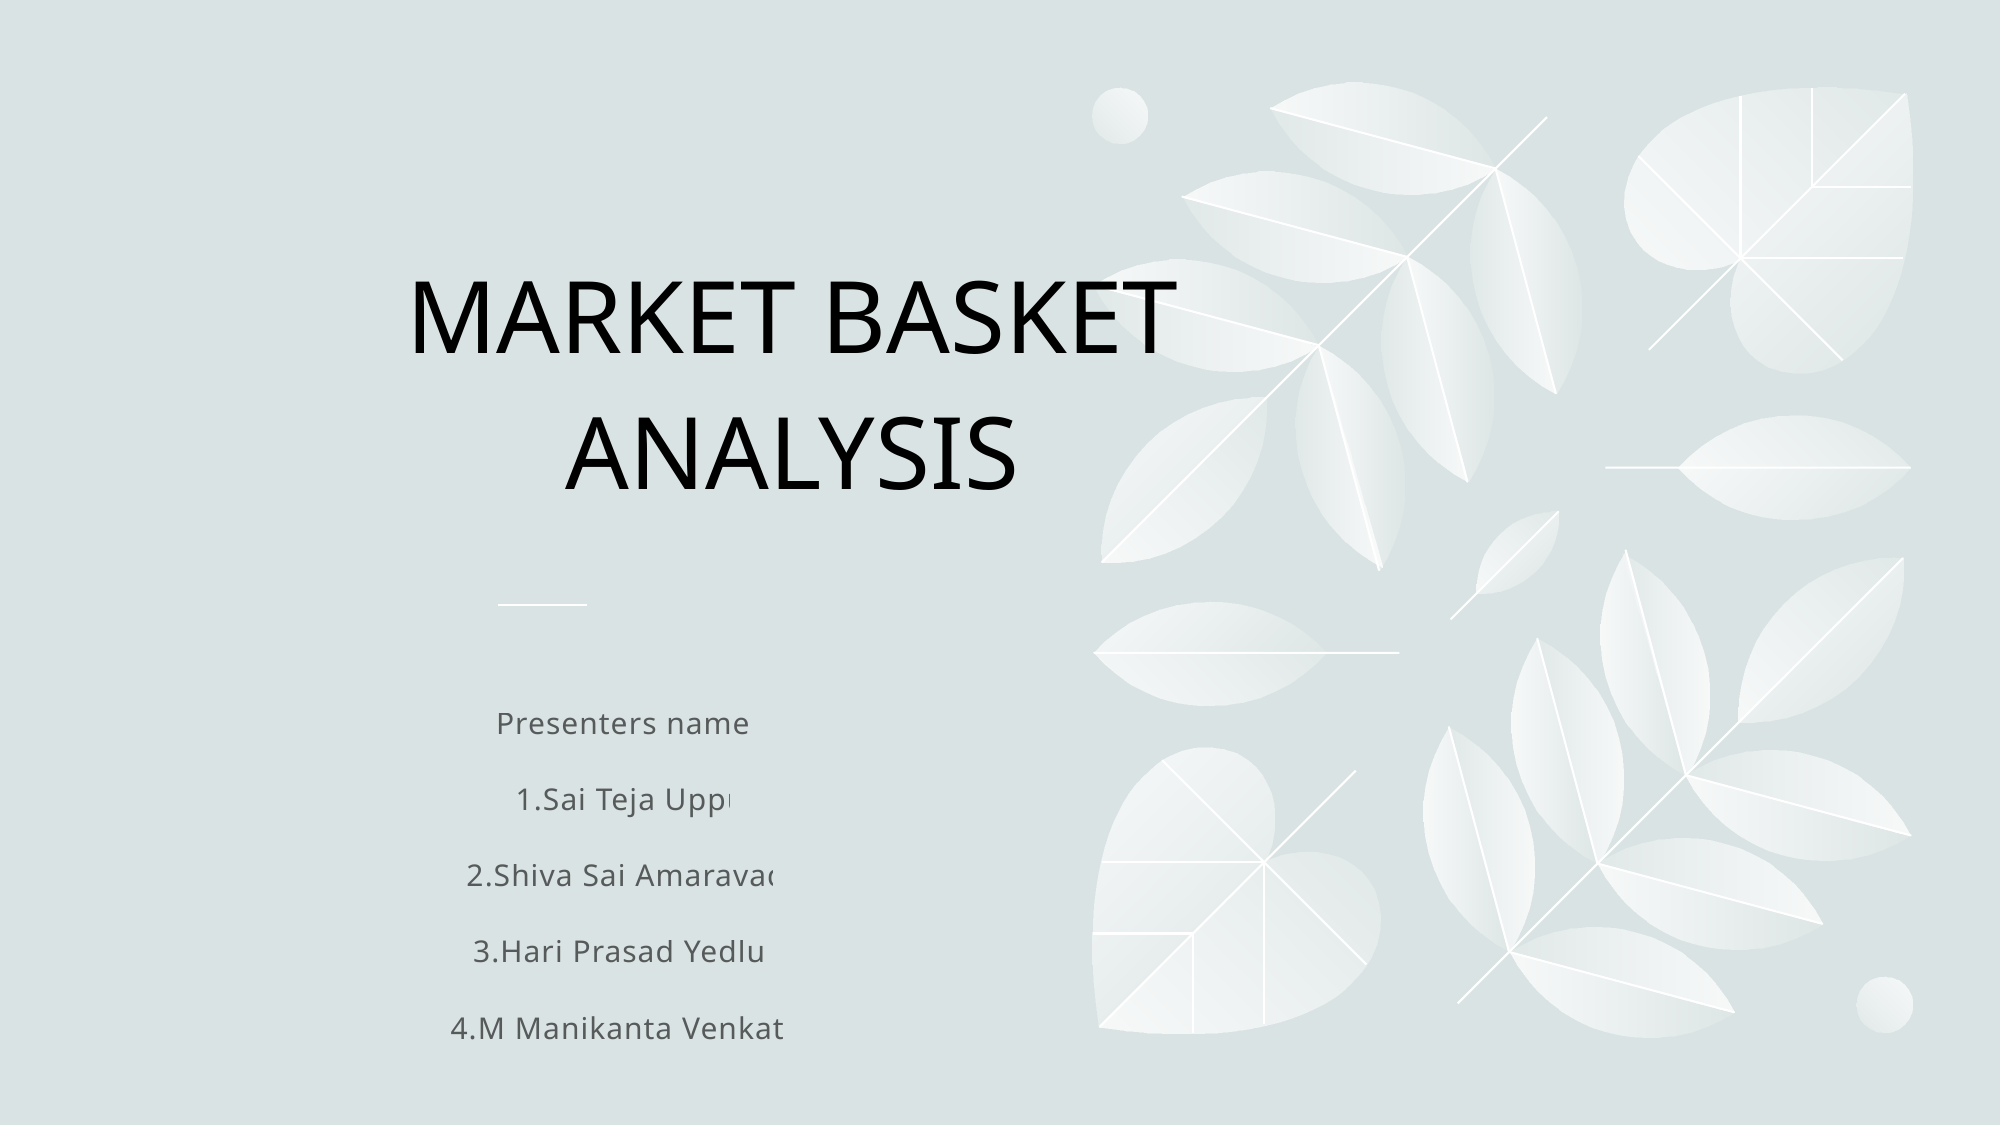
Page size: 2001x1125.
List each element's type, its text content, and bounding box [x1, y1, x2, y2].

subtitle Presenters names 1.Sai Teja Uppu 2.Shiva Sai Amaravadi 3.Hari Prasad Yedluri 4.M Manikanta Venkata [162, 674, 1100, 1058]
title MARKET BASKET ANALYSIS [161, 143, 1424, 527]
